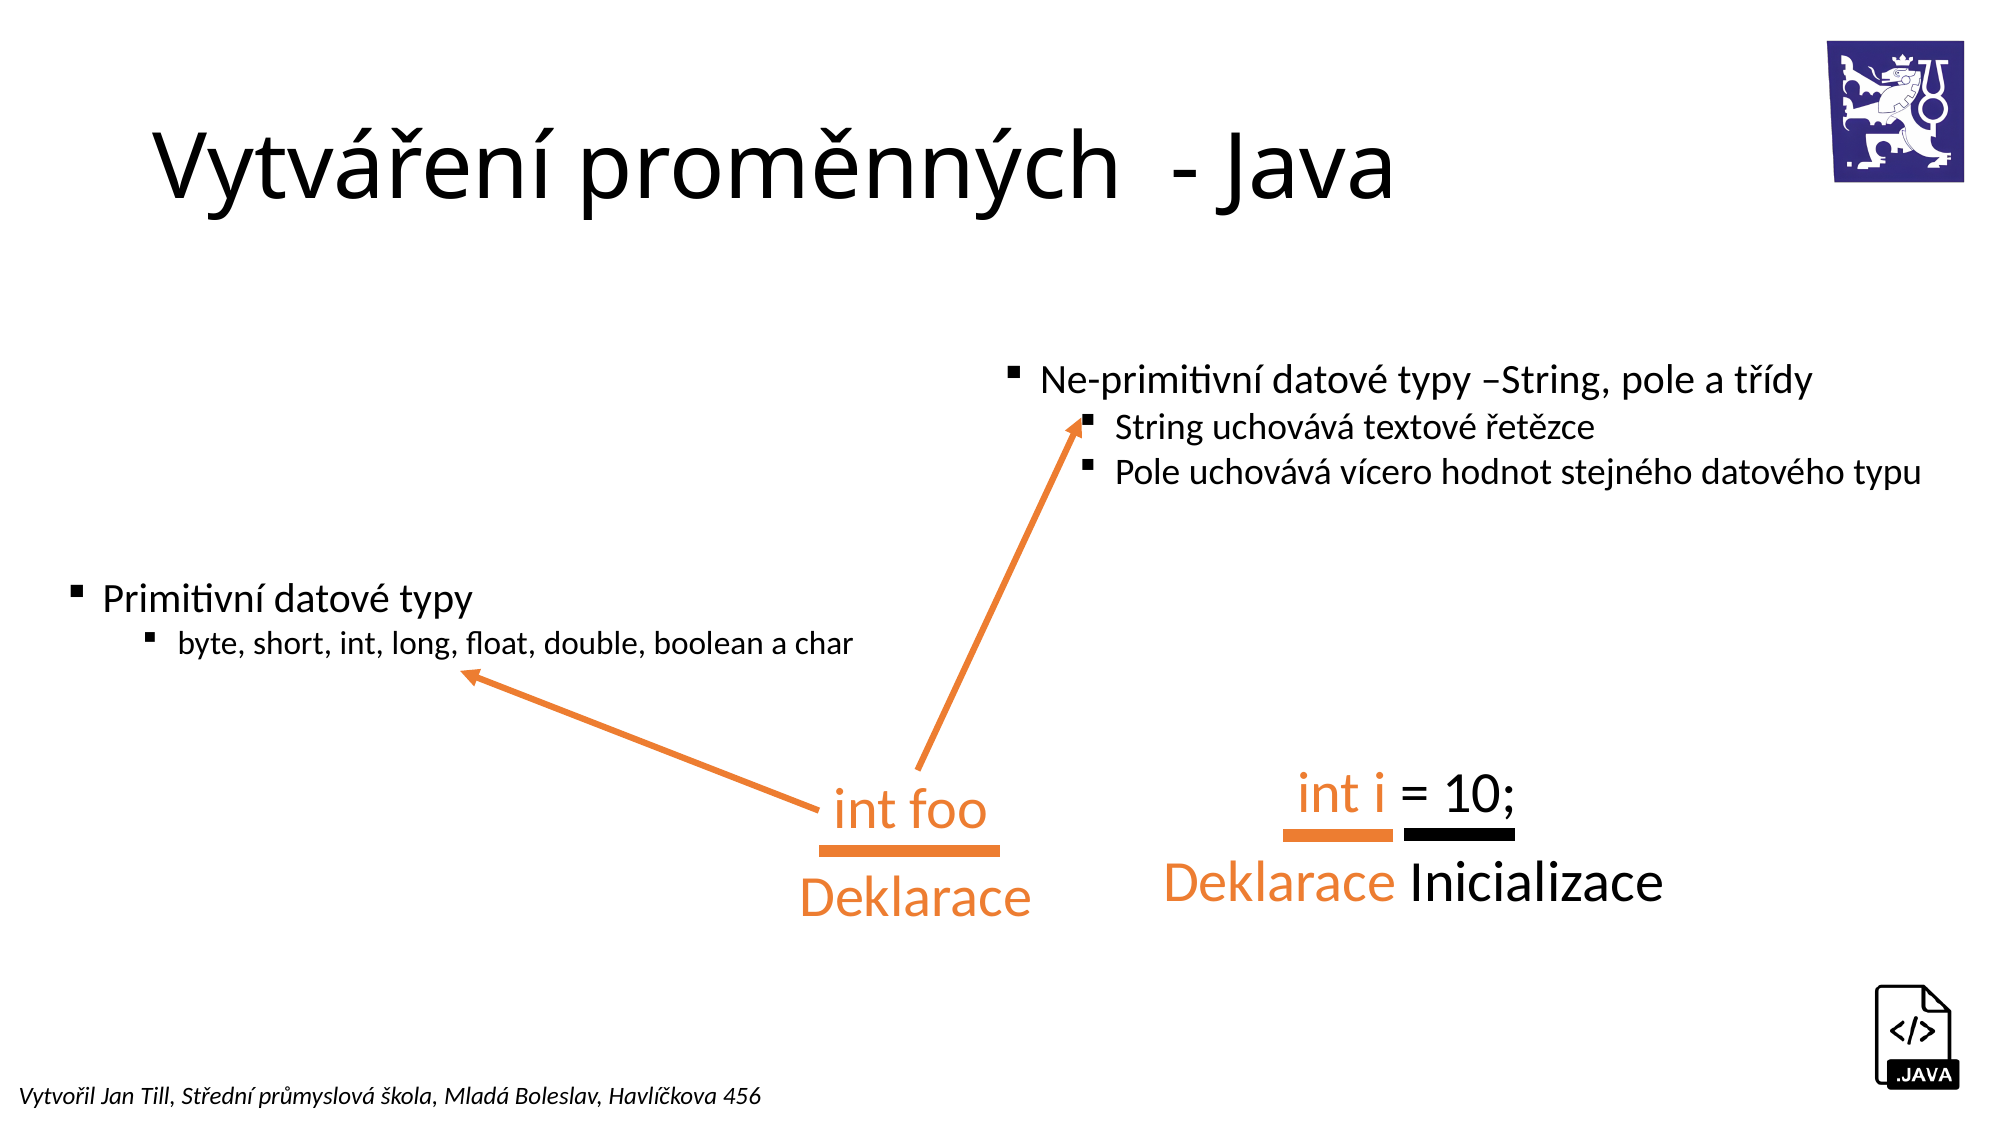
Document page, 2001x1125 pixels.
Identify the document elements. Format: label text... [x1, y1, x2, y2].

list int i = 10; [1282, 754, 1546, 835]
text_box Vytvořil Jan Till, Střední průmyslová škola, Mladá Boleslav, Havlíčkova 456 [3, 1072, 778, 1117]
picture [1822, 38, 1969, 185]
picture [1822, 947, 2000, 1125]
text_box Inicializace [1394, 835, 1680, 921]
text_box Primitivní datové typy byte, short, int, long, float, double, boolean a char [12, 563, 869, 714]
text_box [917, 417, 1082, 771]
text_box Deklarace [784, 850, 1048, 936]
text_box Ne-primitivní datové typy –String, pole a třídy String uchovává textové řetězce Pole uchovává vícero hodnot stejného datového typu [950, 344, 1951, 545]
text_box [460, 670, 819, 811]
title Vytváření proměnných - Java [137, 59, 1863, 278]
text_box Deklarace [1148, 835, 1394, 921]
text_box int foo [818, 770, 1082, 851]
